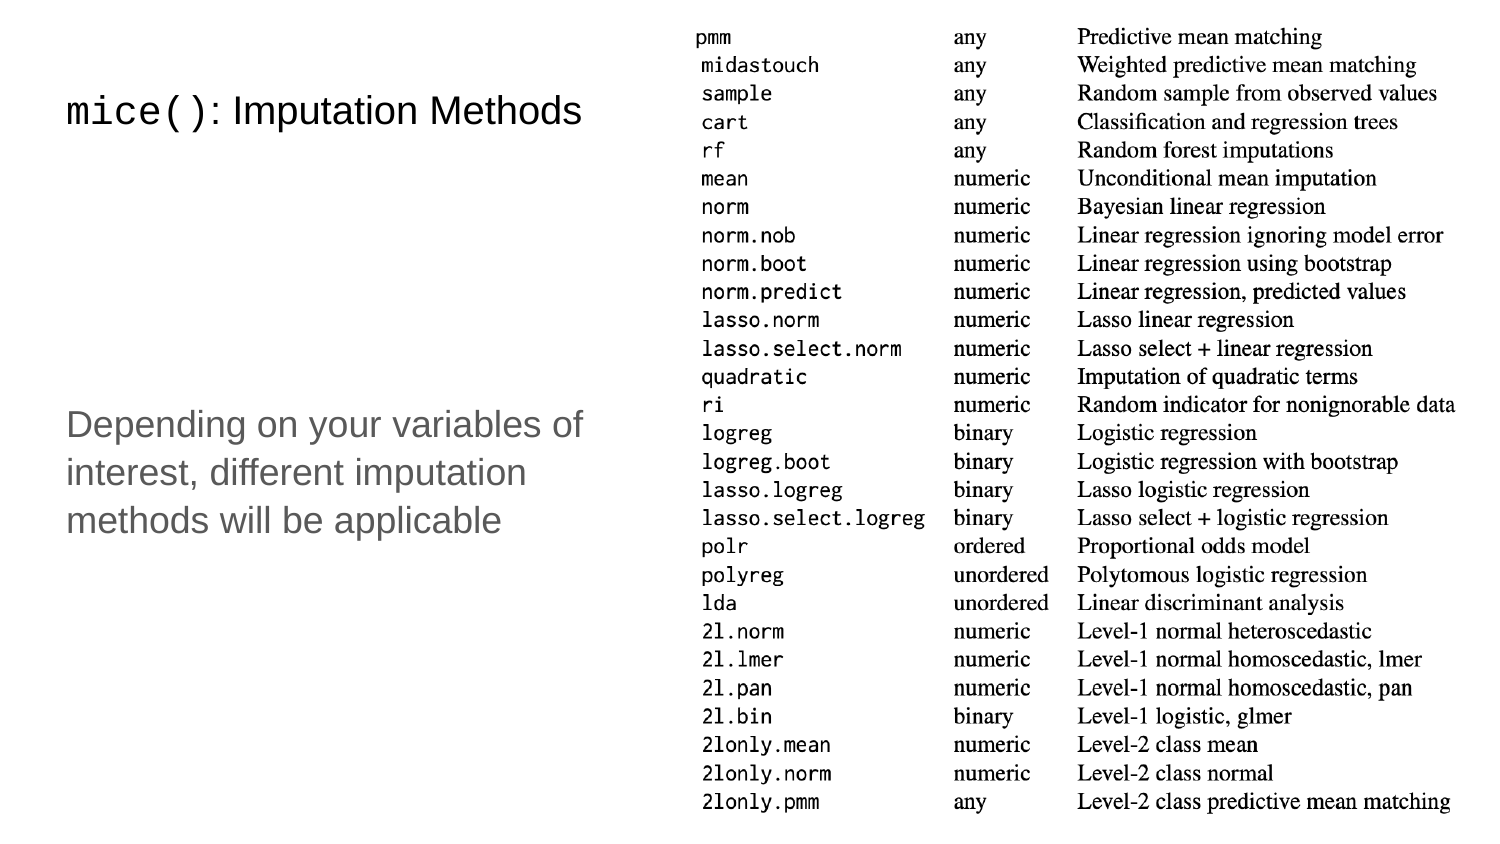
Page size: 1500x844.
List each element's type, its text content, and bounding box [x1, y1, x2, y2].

picture [645, 0, 1500, 844]
list Depending on your variables of interest, different imputation methods will be applicable [51, 189, 640, 750]
title mice(): Imputation Methods [51, 72, 640, 167]
